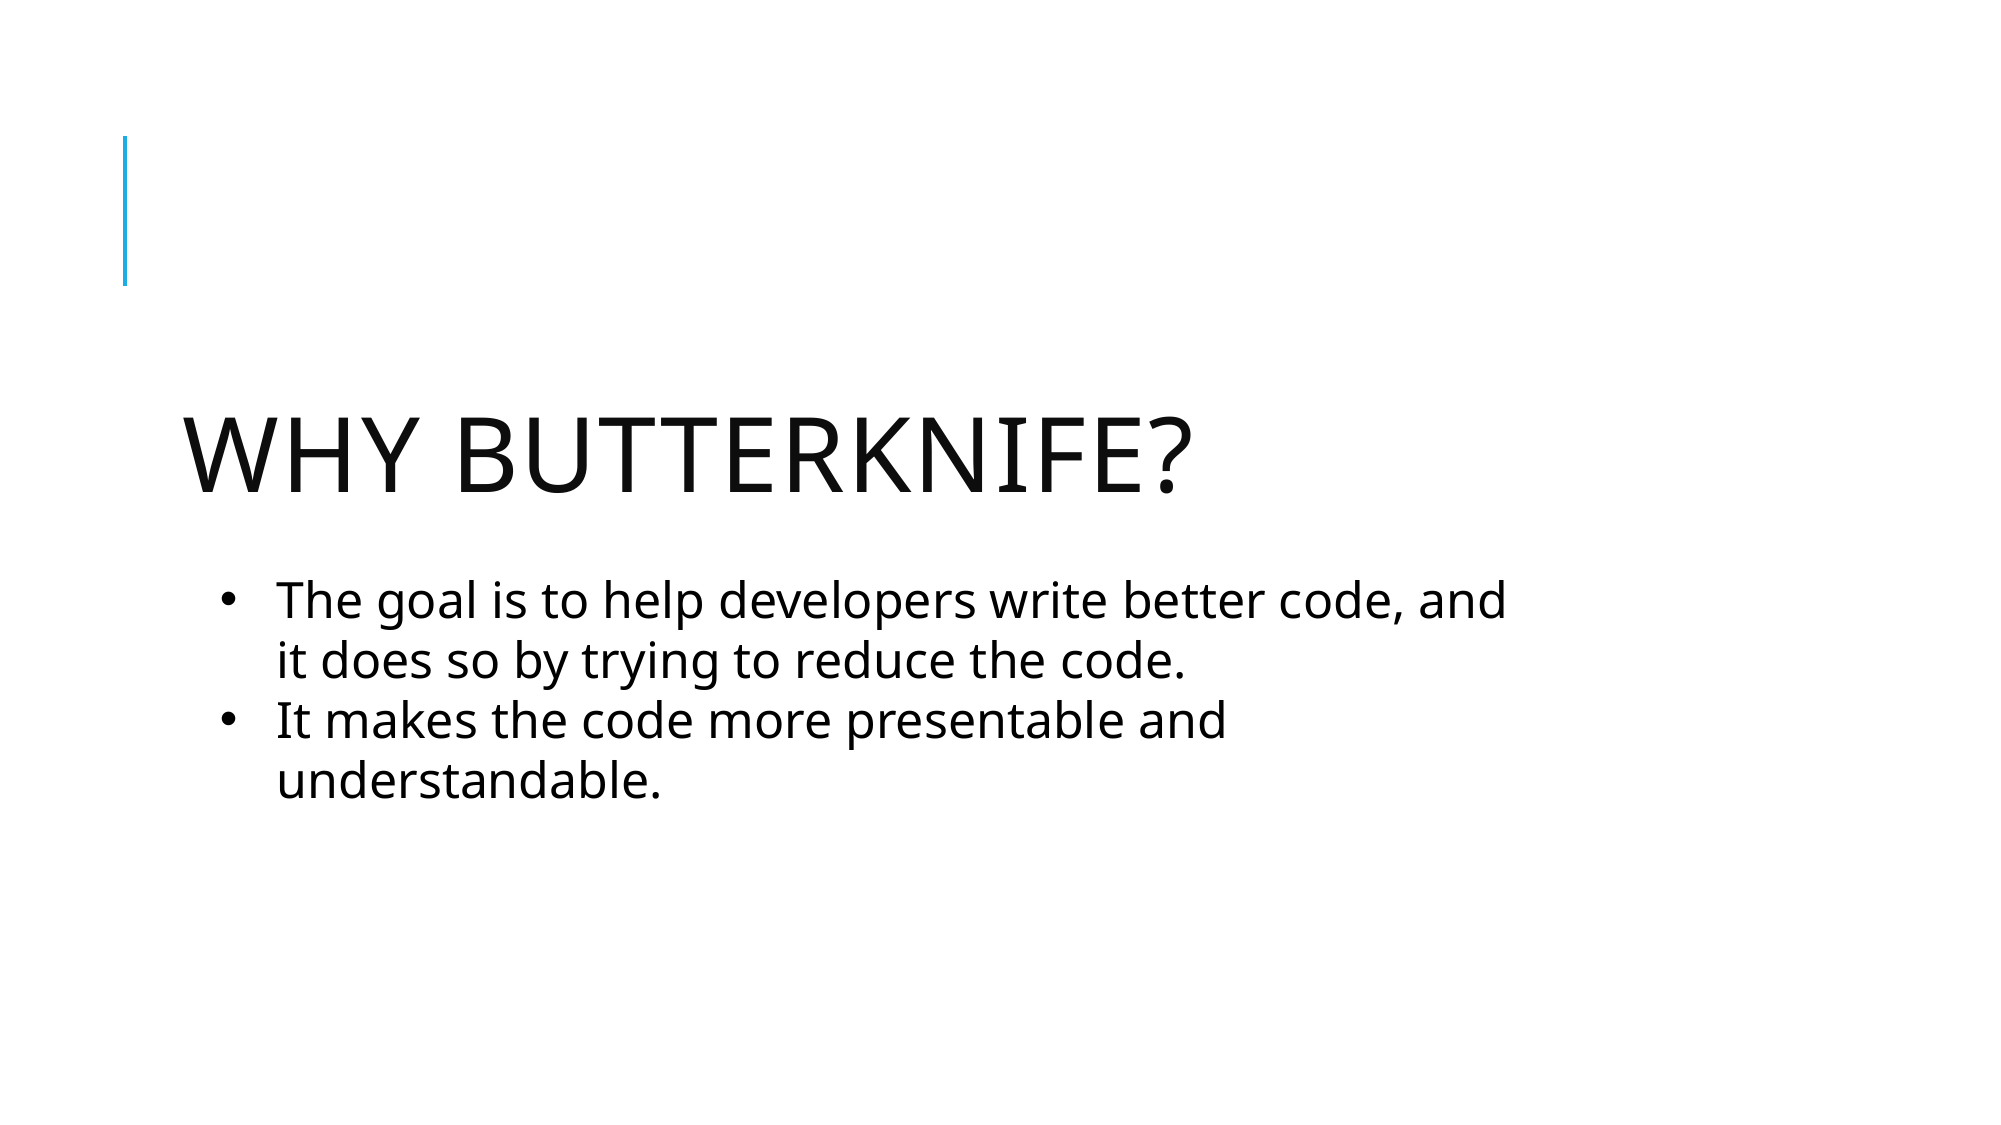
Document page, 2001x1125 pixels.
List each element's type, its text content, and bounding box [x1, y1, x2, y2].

title Why ButterKnife? [168, 339, 1763, 586]
text_box The goal is to help developers write better code, and it does so by trying to reduce the code. It makes the code more presentable and understandable. [205, 560, 1565, 816]
